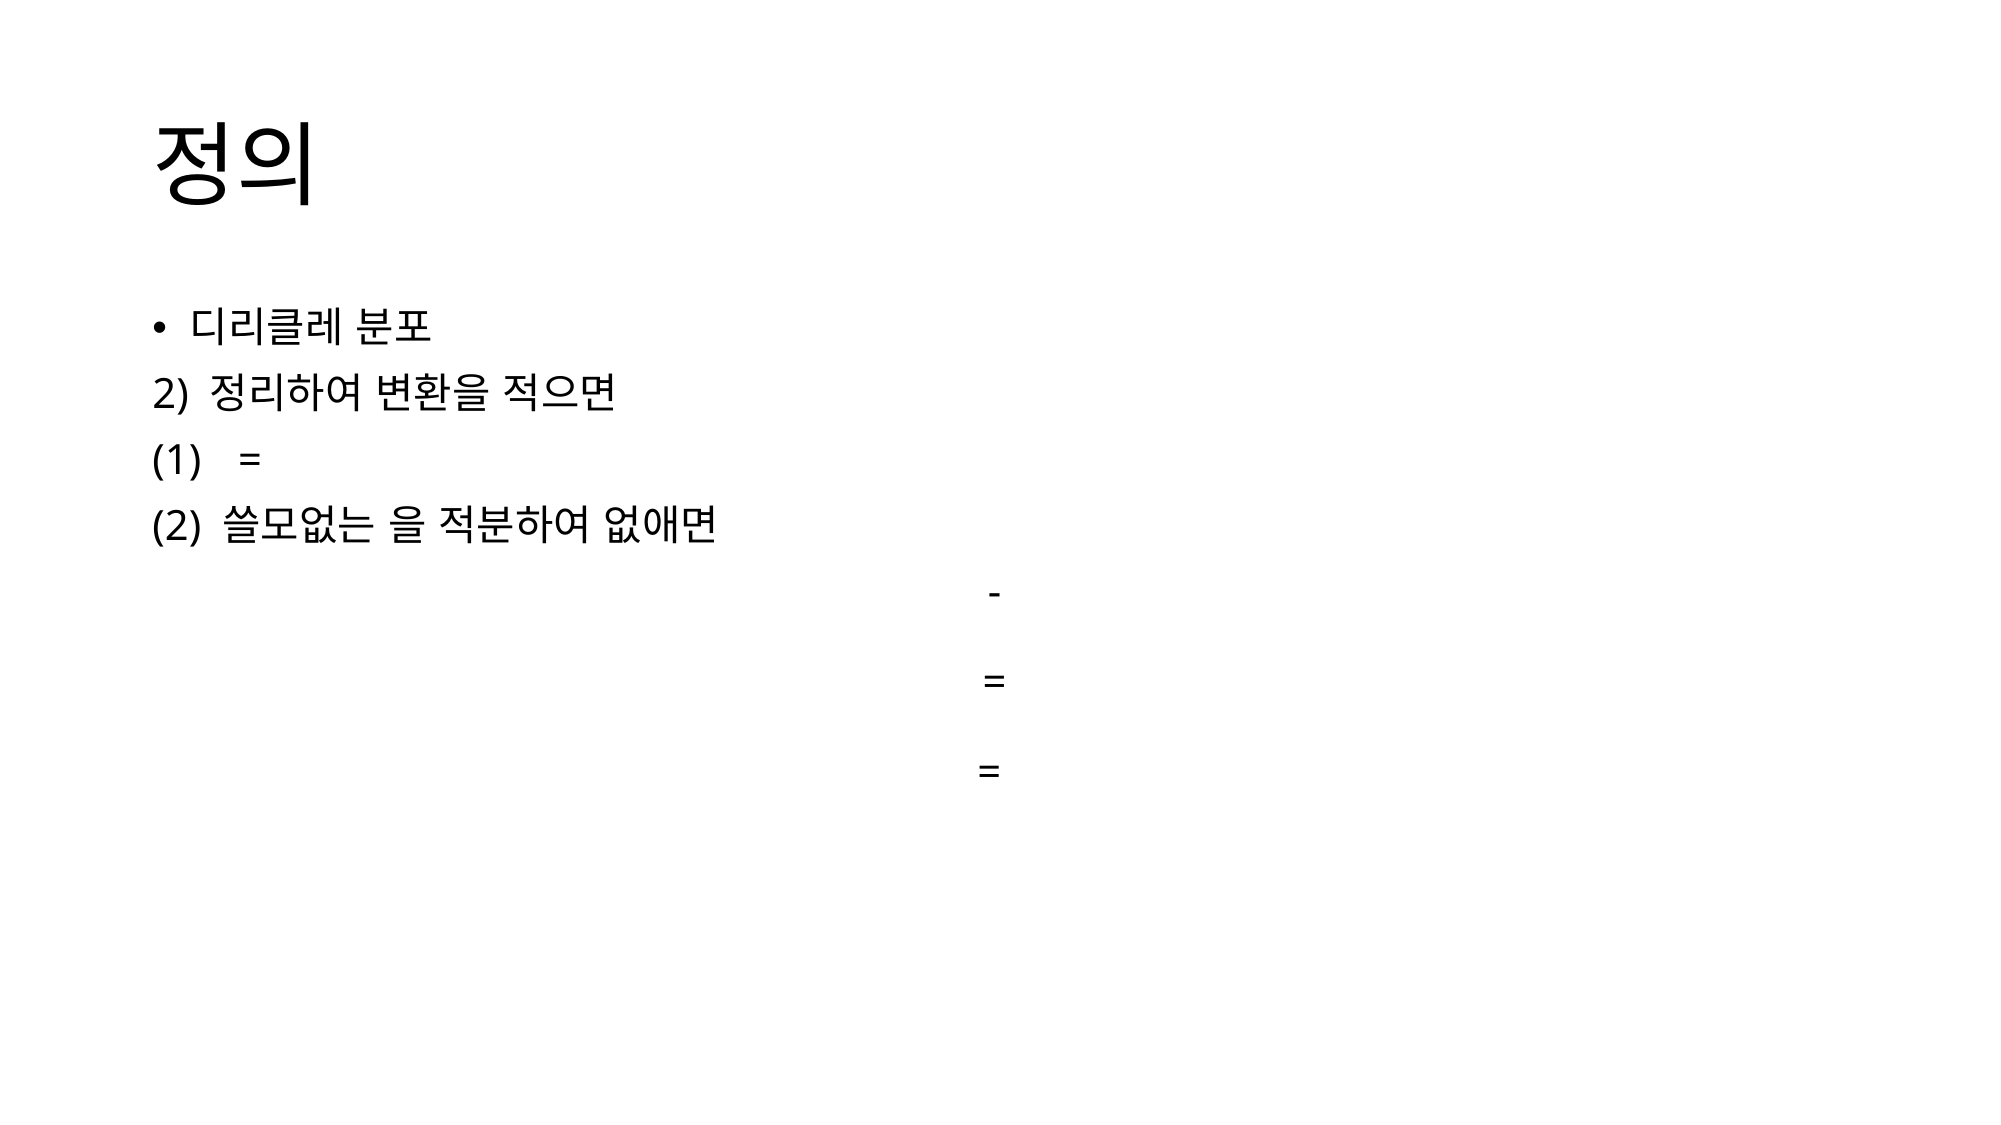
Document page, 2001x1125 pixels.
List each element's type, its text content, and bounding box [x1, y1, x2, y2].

title 정의 [137, 59, 1863, 278]
